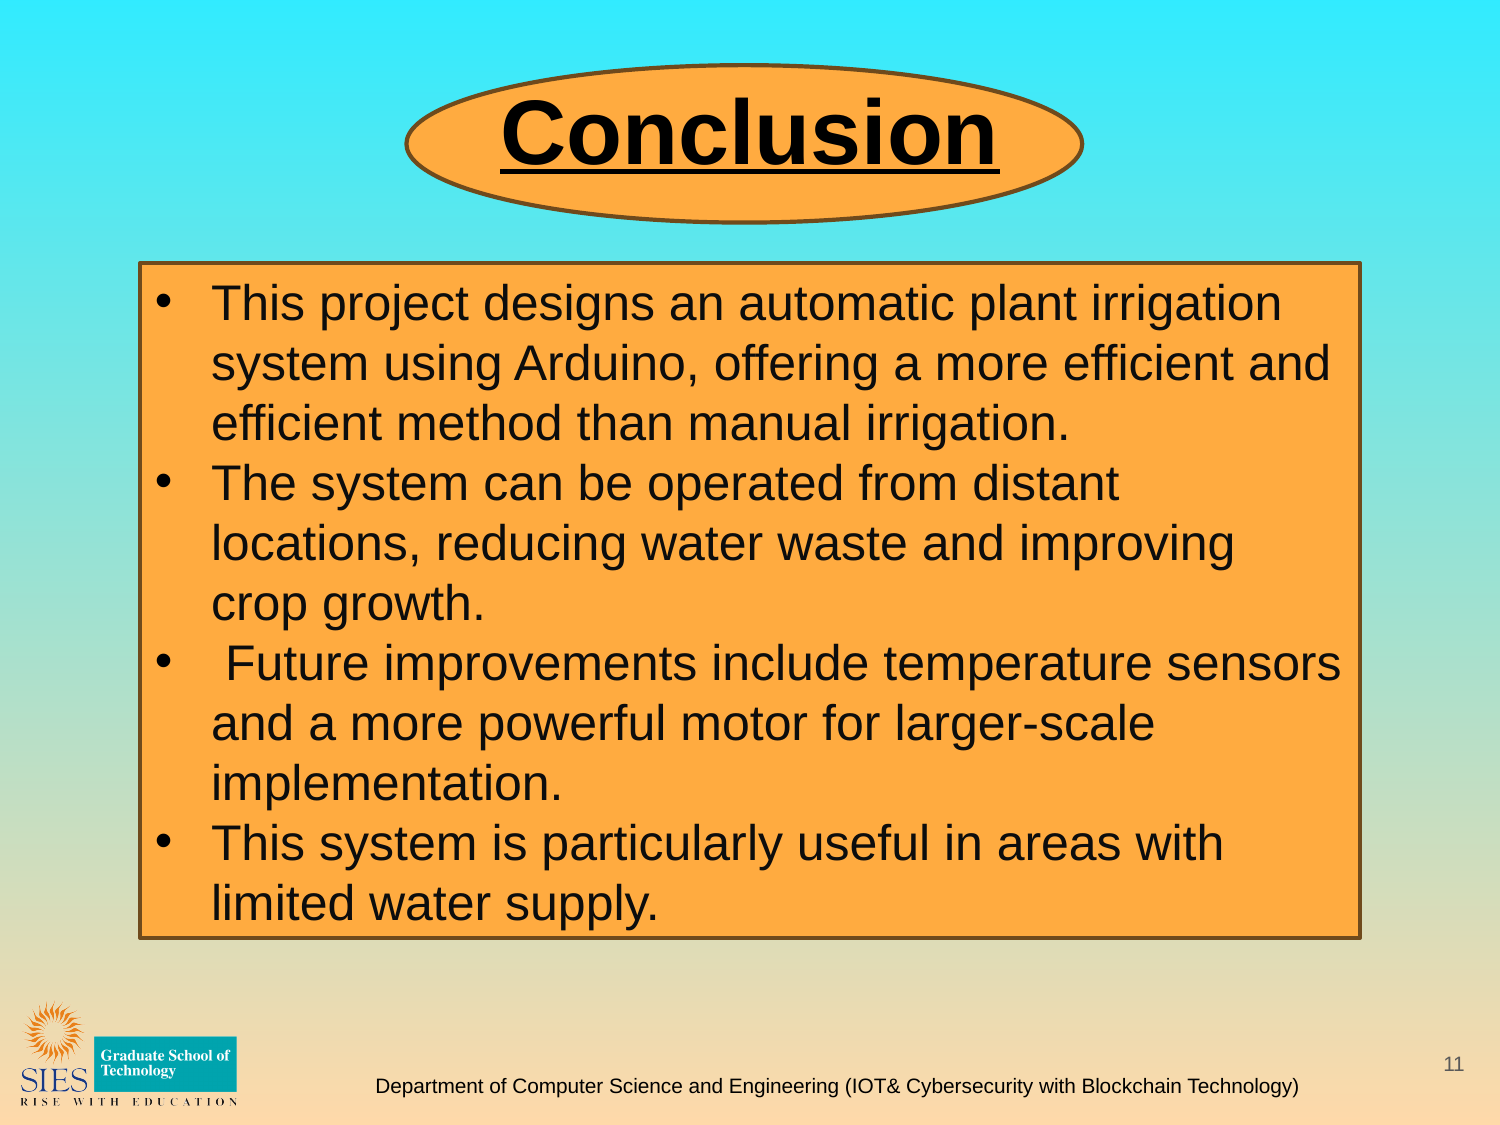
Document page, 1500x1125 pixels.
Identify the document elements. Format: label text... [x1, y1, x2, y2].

text_box This project designs an automatic plant irrigation system using Arduino, offering a more efficient and efficient method than manual irrigation. The system can be operated from distant locations, reducing water waste and improving crop growth. Future improvements include temperature sensors and a more powerful motor for larger-scale implementation. This system is particularly useful in areas with limited water supply. [138, 261, 1362, 940]
text_box Conclusion [374, 65, 1125, 190]
text_box [464, 190, 1025, 225]
slide_number 11 [1389, 1019, 1480, 1106]
picture [20, 998, 237, 1106]
